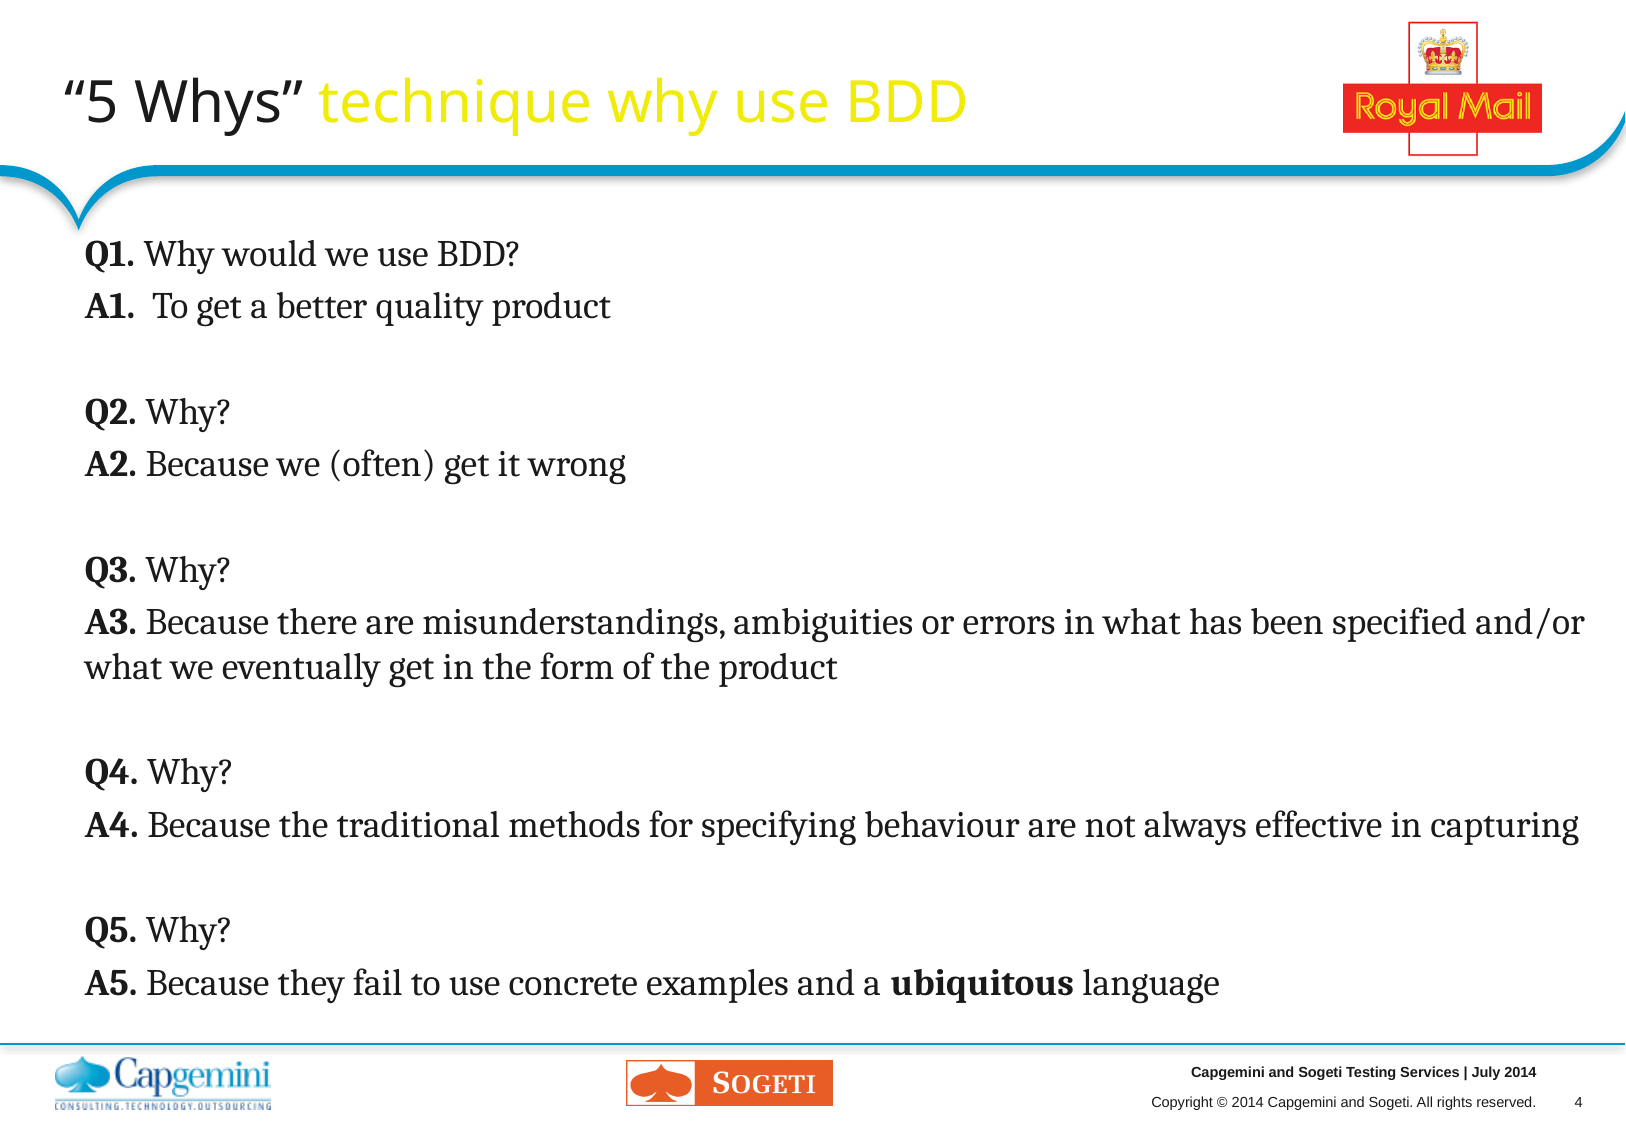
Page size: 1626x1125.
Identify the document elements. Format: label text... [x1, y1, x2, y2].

picture [626, 1060, 833, 1106]
list Q1. Why would we use BDD? A1. To get a better quality product Q2. Why? A2. Because we (often) get it wrong Q3. Why? A3. Because there are misunderstandings, ambiguities or errors in what has been specified and/or what we eventually get in the form of the product Q4. Why? A4. Because the traditional methods for specifying behaviour are not always effective in capturing Q5. Why? A5. Because they fail to use concrete examples and a ubiquitous language [85, 223, 1596, 1035]
picture [55, 1056, 271, 1110]
title “5 Whys” technique why use BDD [51, 0, 1368, 200]
picture [1368, 14, 1542, 157]
